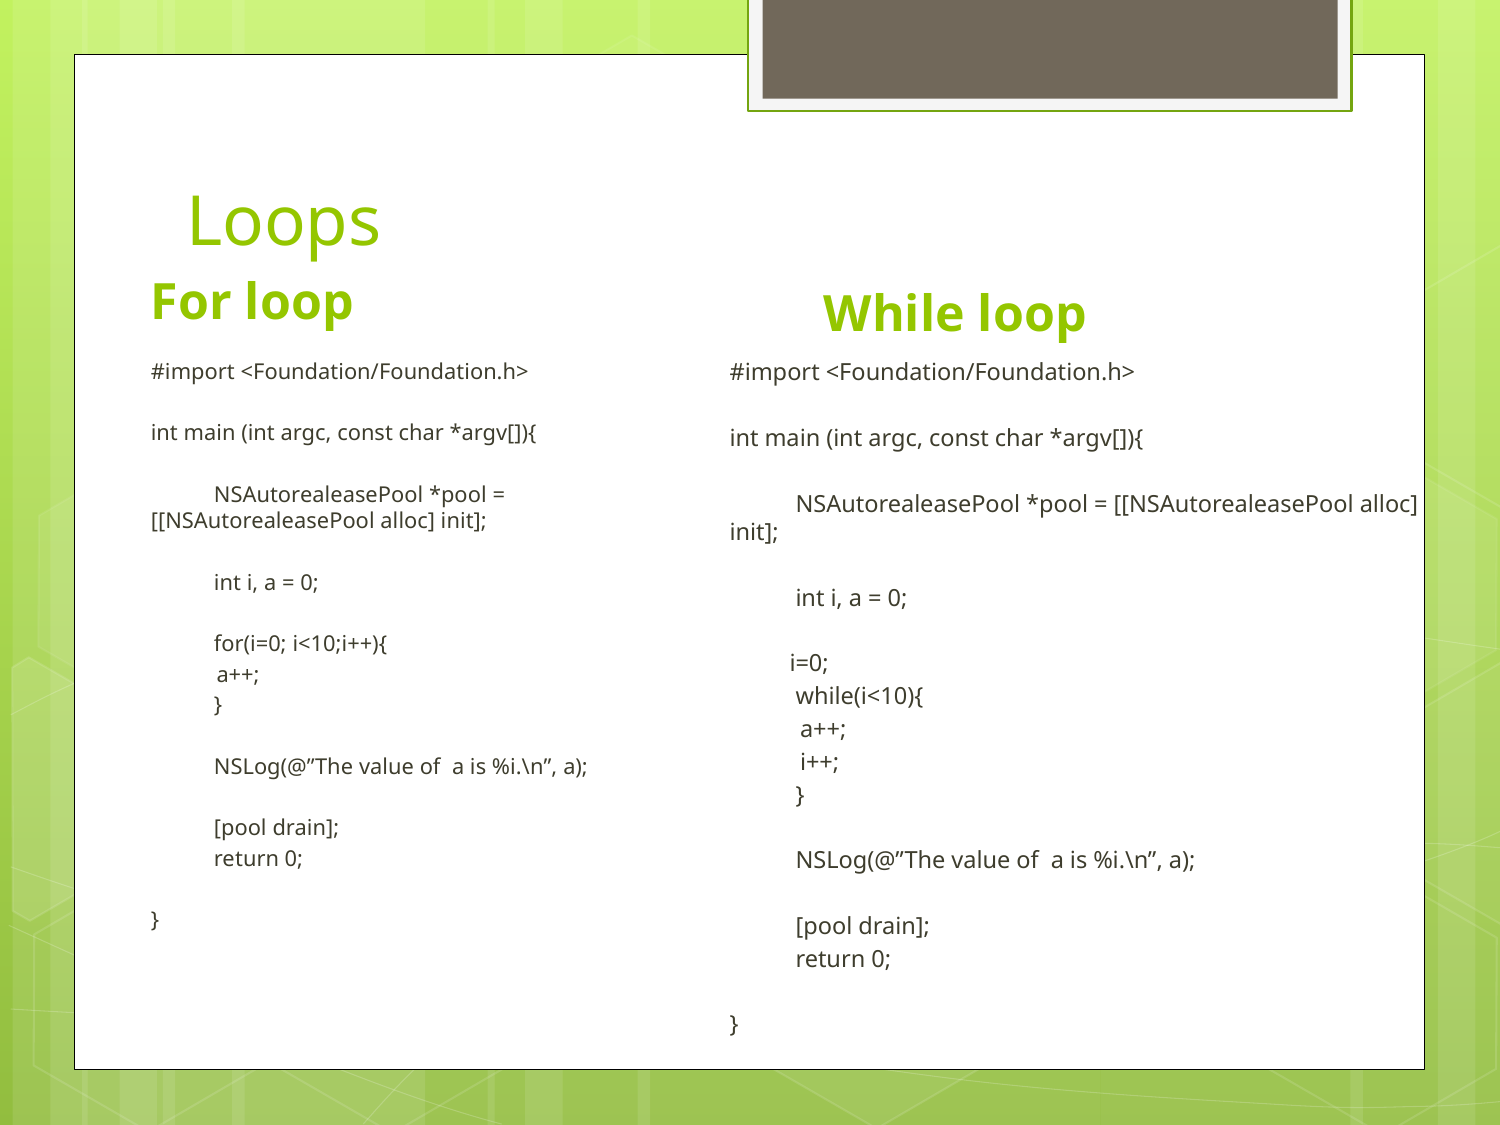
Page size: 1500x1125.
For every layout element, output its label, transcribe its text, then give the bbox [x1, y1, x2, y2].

list While loop [809, 243, 1311, 349]
title Loops [171, 168, 1324, 268]
list For loop [135, 231, 638, 337]
list #import <Foundation/Foundation.h> int main (int argc, const char *argv[]){ NSAutorealeasePool *pool = [[NSAutorealeasePool alloc] init]; int i, a = 0; i=0; while(i<10){ a++; i++; } NSLog(@”The value of a is %i.\n”, a); [pool drain]; return 0; } [714, 349, 1447, 1059]
list #import <Foundation/Foundation.h> int main (int argc, const char *argv[]){ NSAutorealeasePool *pool = [[NSAutorealeasePool alloc] init]; int i, a = 0; for(i=0; i<10;i++){ a++; } NSLog(@”The value of a is %i.\n”, a); [pool drain]; return 0; } [135, 349, 714, 954]
